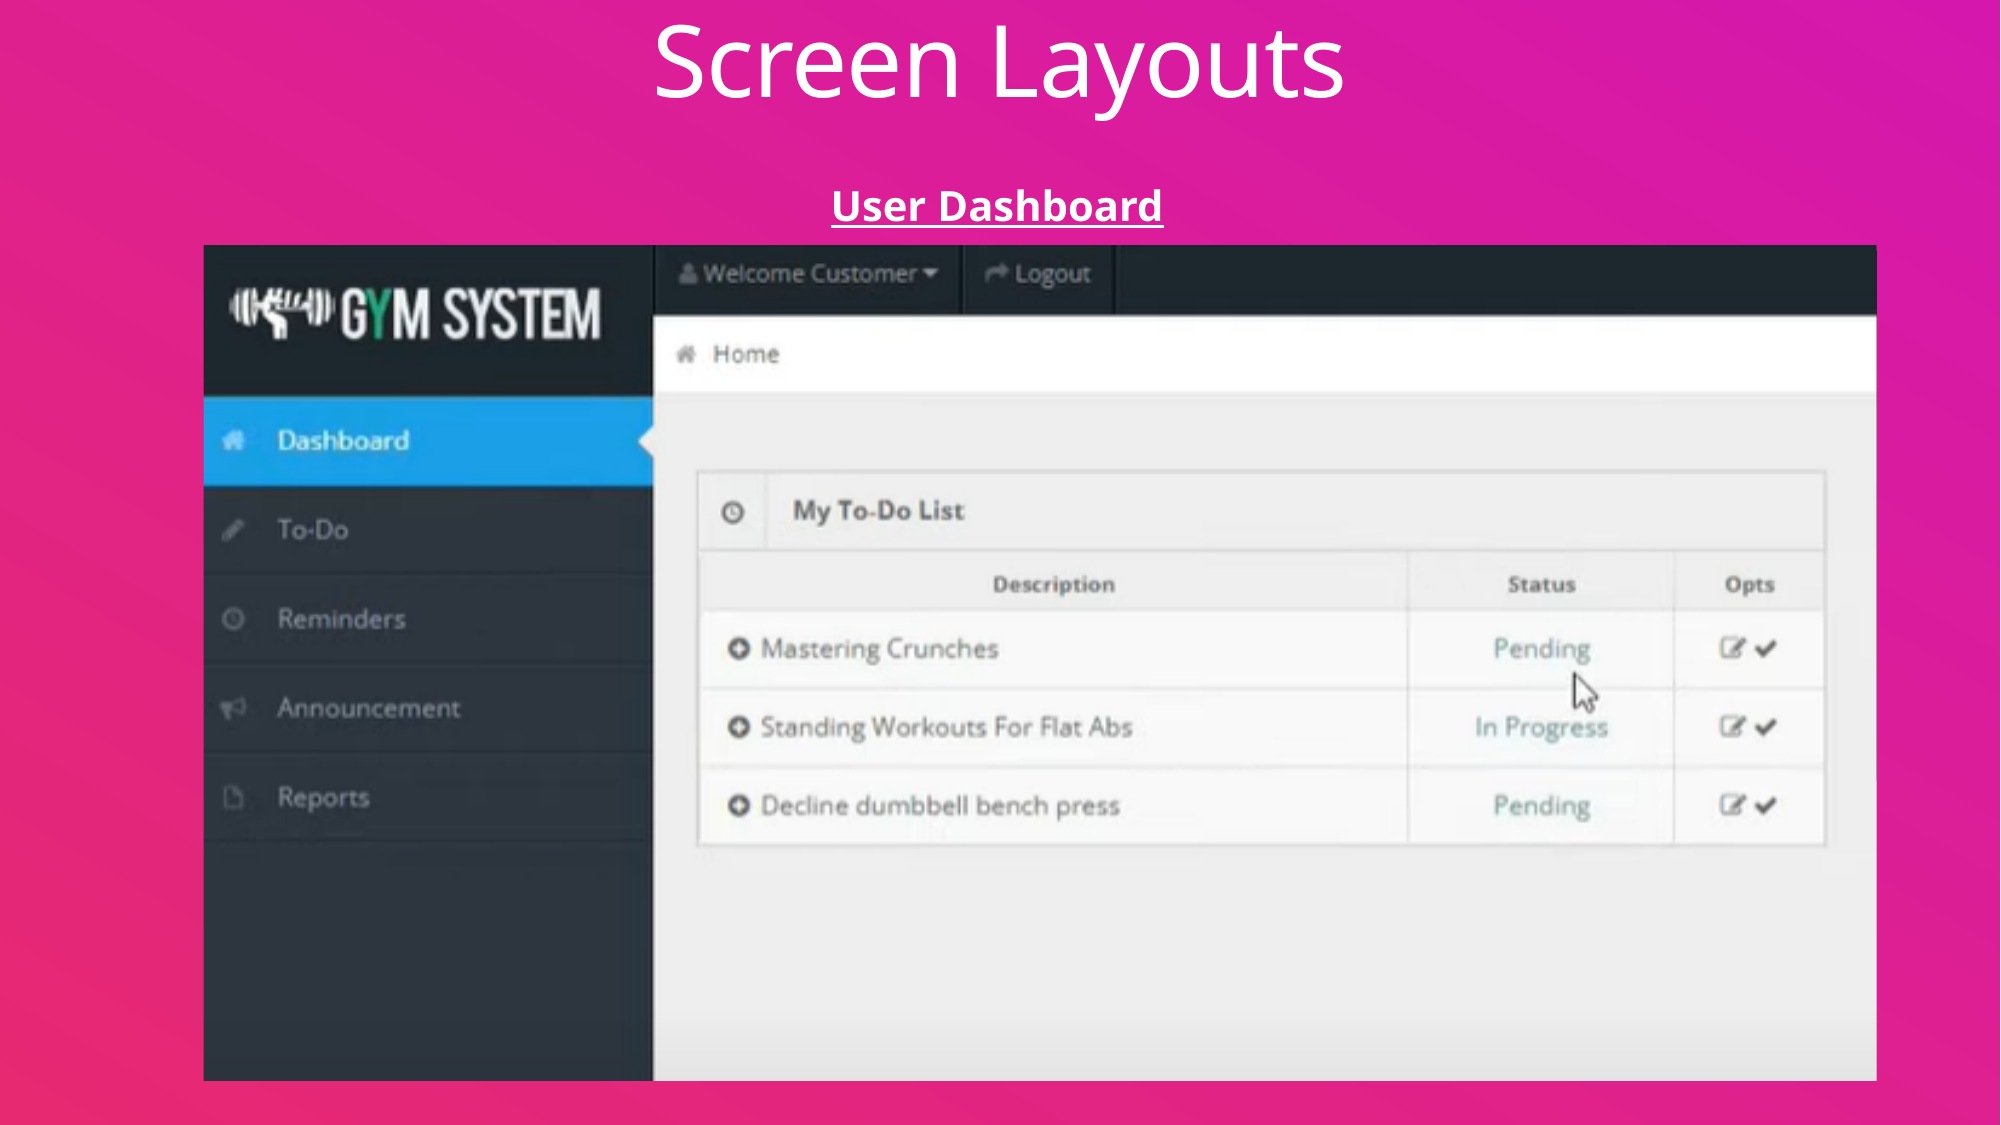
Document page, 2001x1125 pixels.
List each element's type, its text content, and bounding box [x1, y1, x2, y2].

title Screen Layouts [0, 0, 2000, 128]
list User Dashboard [0, 169, 1995, 261]
text_box [0, 128, 2000, 1125]
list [203, 244, 1877, 1081]
